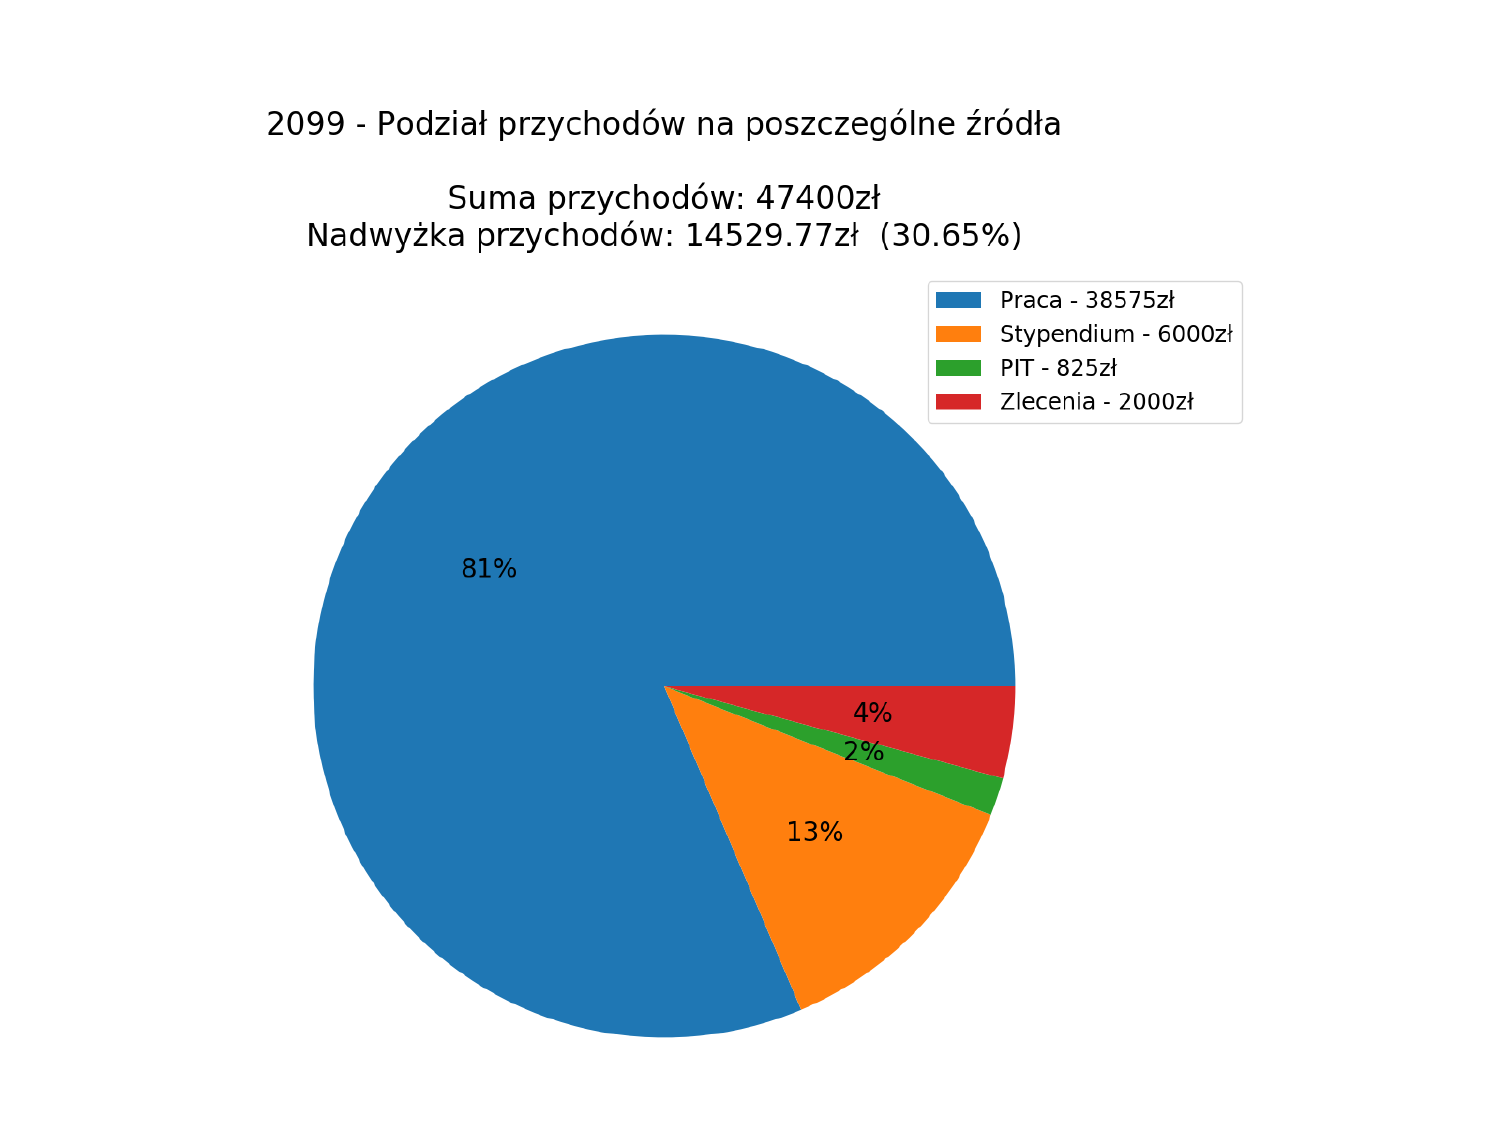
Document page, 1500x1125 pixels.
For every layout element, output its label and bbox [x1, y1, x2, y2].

picture [224, 0, 1351, 1125]
